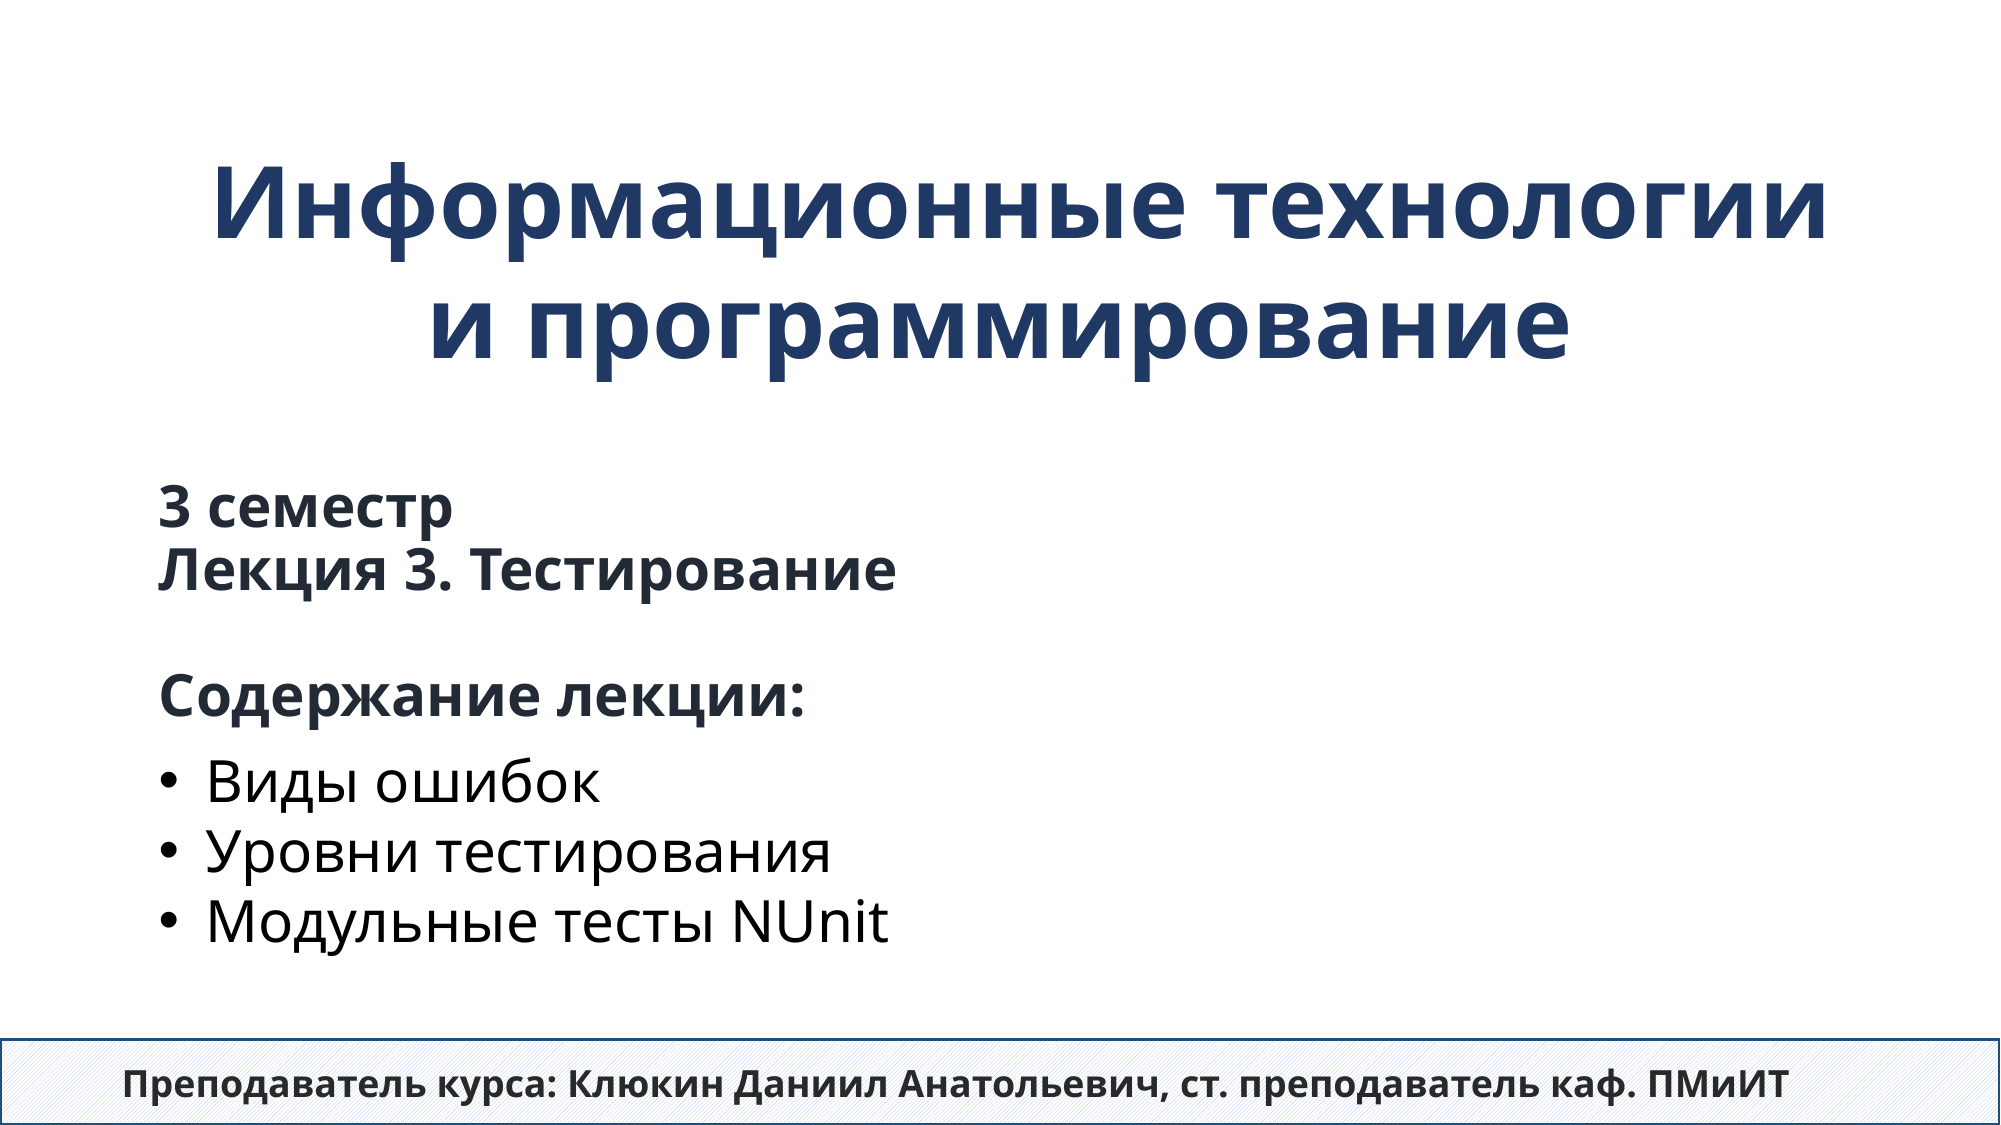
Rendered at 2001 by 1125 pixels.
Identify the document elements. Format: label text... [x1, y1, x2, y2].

text_box Преподаватель курса: Клюкин Даниил Анатольевич, ст. преподаватель каф. ПМиИТ [0, 1039, 2000, 1125]
title 3 семестр Лекция 3. Тестирование Содержание лекции: [143, 464, 1725, 736]
text_box Виды ошибок Уровни тестирования Модульные тесты NUnit [143, 736, 1955, 962]
text_box Информационные технологии и программирование [0, 131, 2000, 387]
